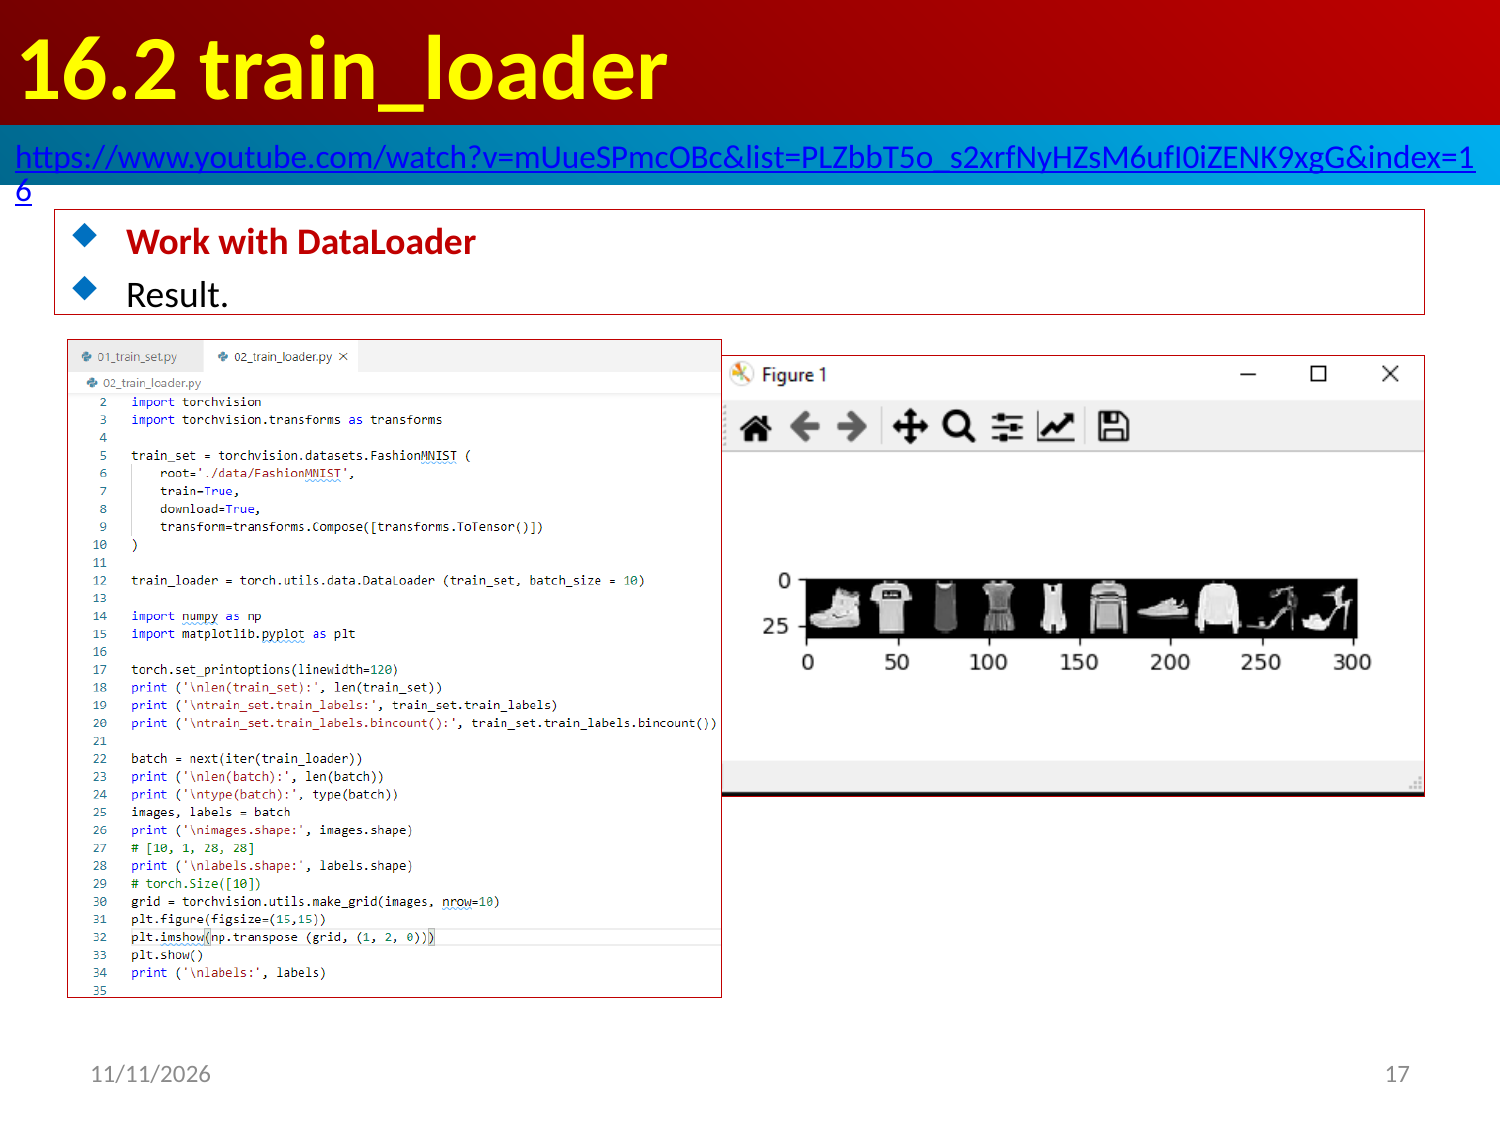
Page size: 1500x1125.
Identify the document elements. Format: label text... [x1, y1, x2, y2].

subtitle Work with DataLoader Result. [54, 209, 1425, 315]
picture [67, 339, 1426, 999]
title 16.2 train_loader [0, 0, 1500, 125]
slide_number 17 [1074, 1042, 1425, 1103]
text_box https://www.youtube.com/watch?v=mUueSPmcOBc&list=PLZbbT5o_s2xrfNyHZsM6ufI0iZENK9xgG&index=16 [0, 125, 1500, 185]
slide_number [75, 1042, 425, 1103]
